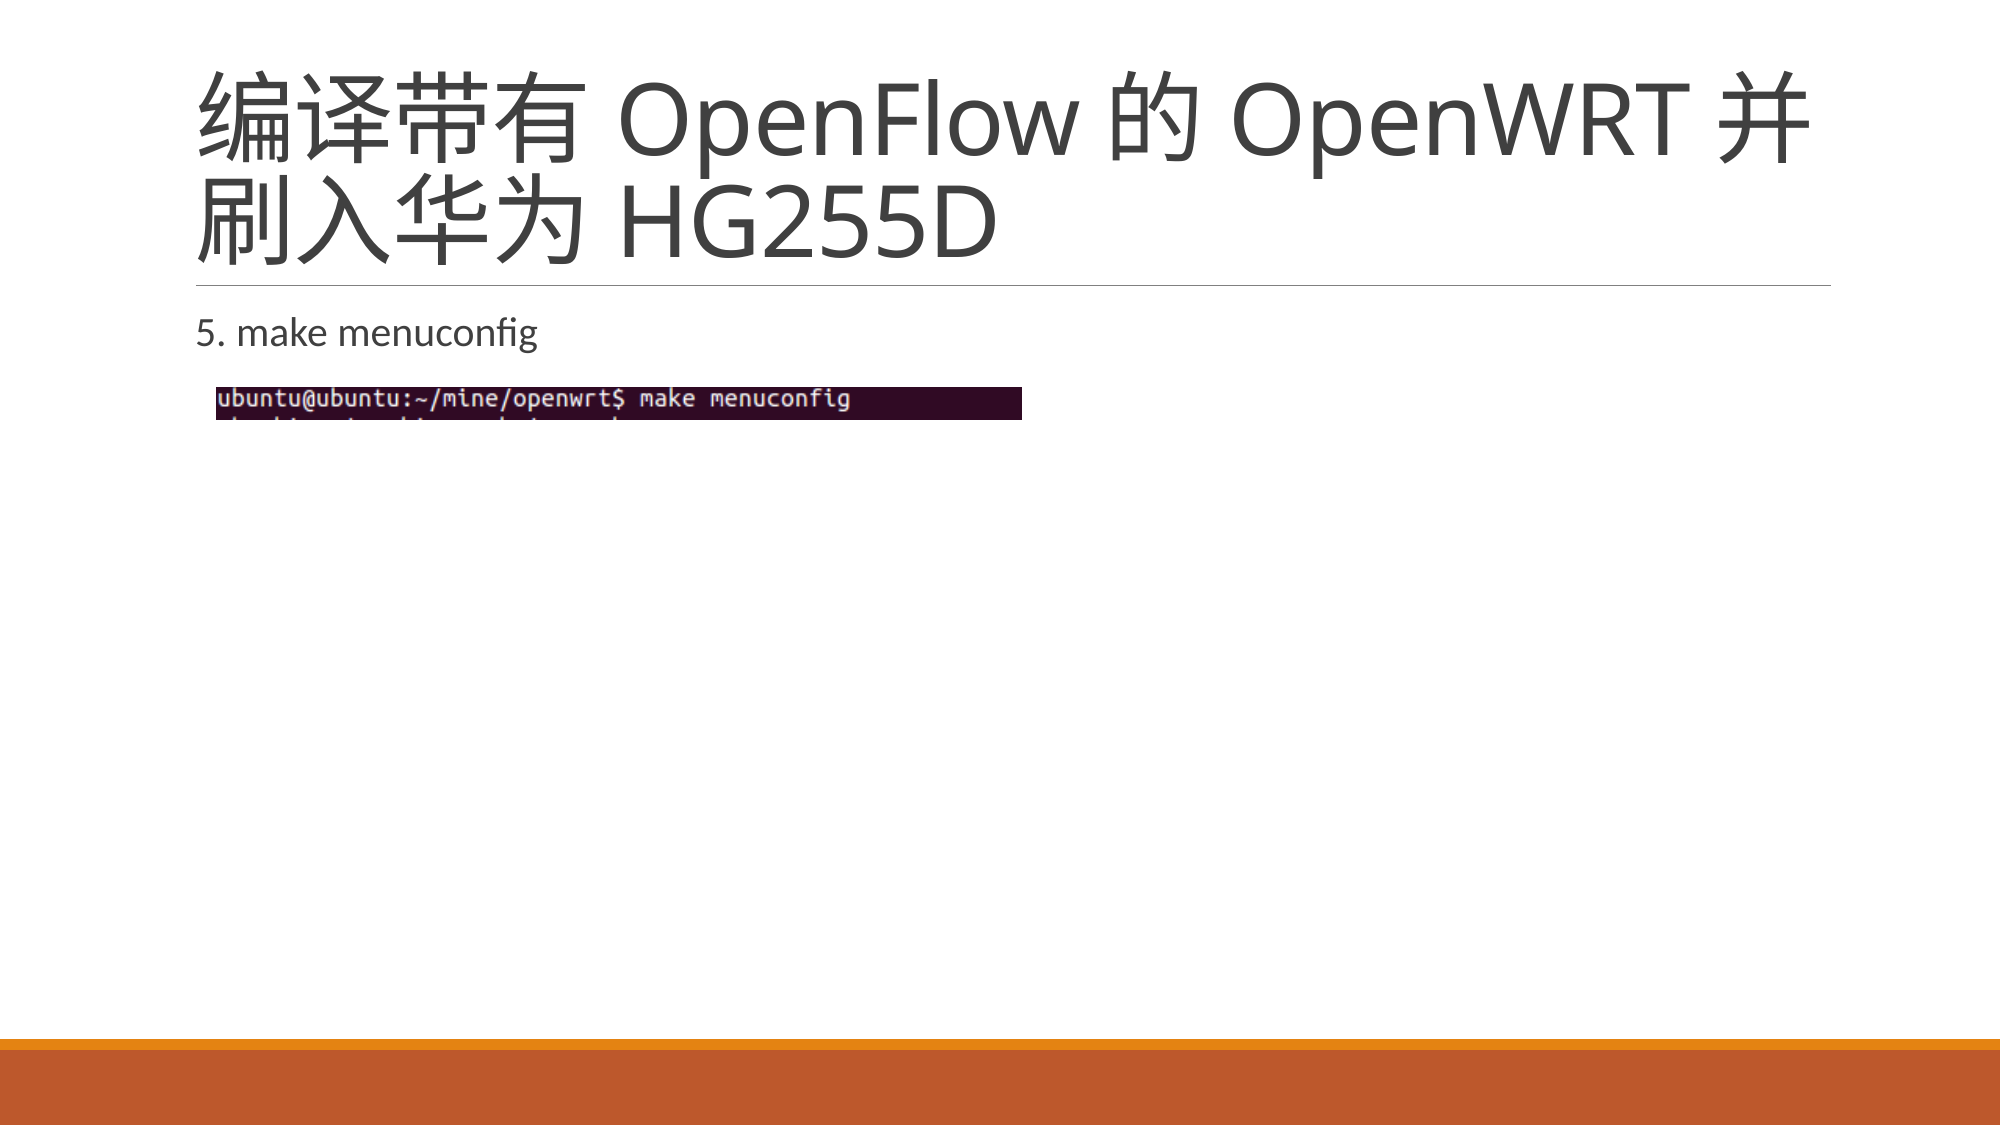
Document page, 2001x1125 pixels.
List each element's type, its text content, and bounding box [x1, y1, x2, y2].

list 5. make menuconfig [180, 302, 1830, 963]
title 编译带有OpenFlow的OpenWRT并刷入华为HG255D [180, 47, 1830, 285]
picture [215, 387, 1022, 420]
